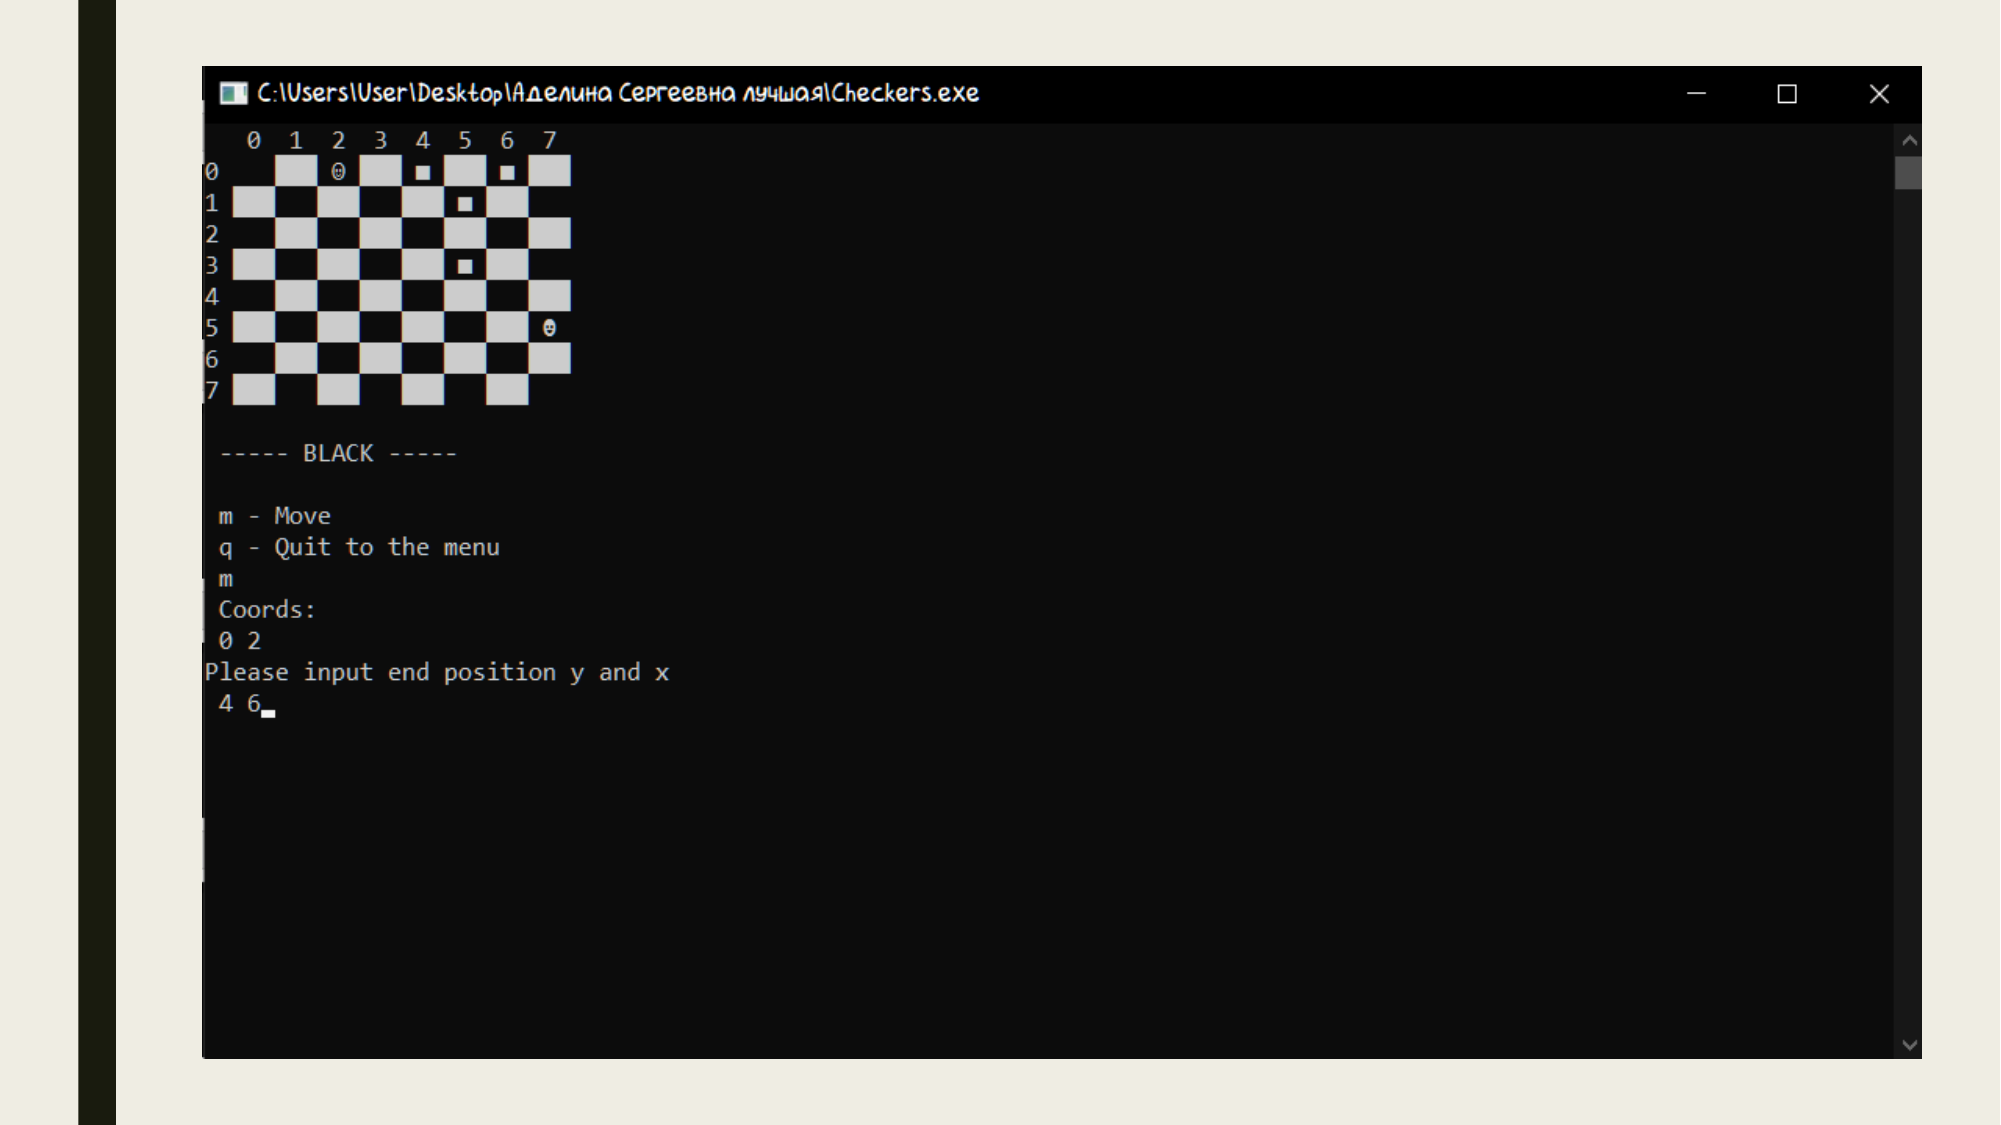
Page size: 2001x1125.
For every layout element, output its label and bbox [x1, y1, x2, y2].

picture [202, 66, 1922, 1059]
